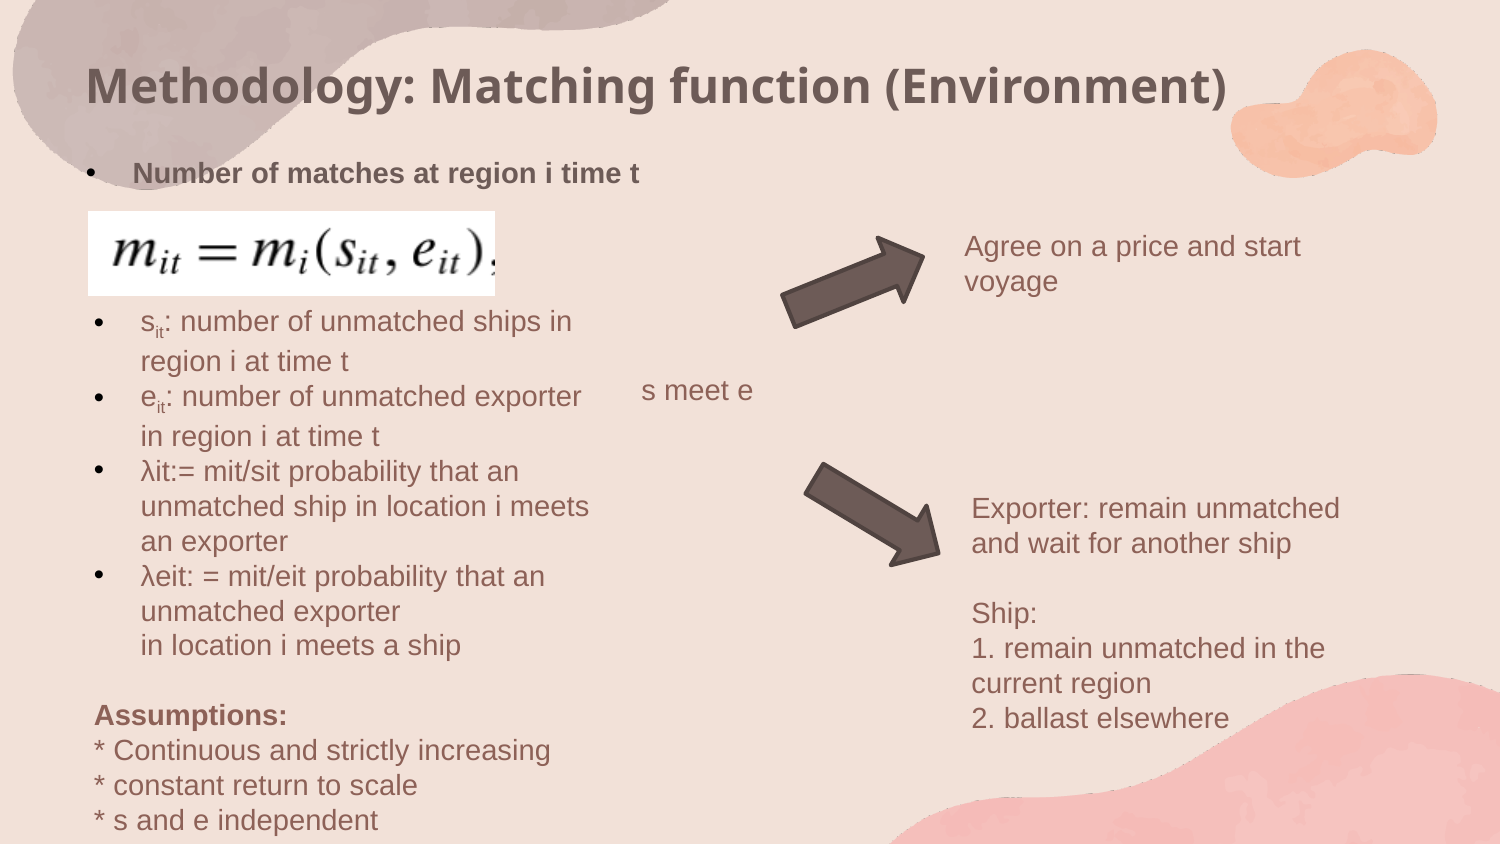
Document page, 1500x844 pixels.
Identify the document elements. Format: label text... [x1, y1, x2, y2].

text_box [115, 153, 1416, 759]
text_box sit: number of unmatched ships in region i at time t eit: number of unmatched exporter in region i at time t λit:= mit/sit probability that an unmatched ship in location i meets an exporter λeit: = mit/eit probability that an unmatched exporter in location i meets a ship Assumptions: * Continuous and strictly increasing * constant return to scale * s and e independent [78, 295, 624, 844]
text_box Agree on a price and start voyage [949, 219, 1400, 305]
text_box Methodology: Matching function (Environment) [51, 40, 1352, 77]
text_box Number of matches at region i time t [70, 147, 678, 197]
text_box s meet e [626, 364, 778, 414]
text_box [780, 235, 925, 329]
text_box [803, 461, 941, 568]
picture [0, 0, 1500, 844]
text_box Exporter: remain unmatched and wait for another ship Ship: 1. remain unmatched in the current region 2. ballast elsewhere [956, 482, 1407, 777]
